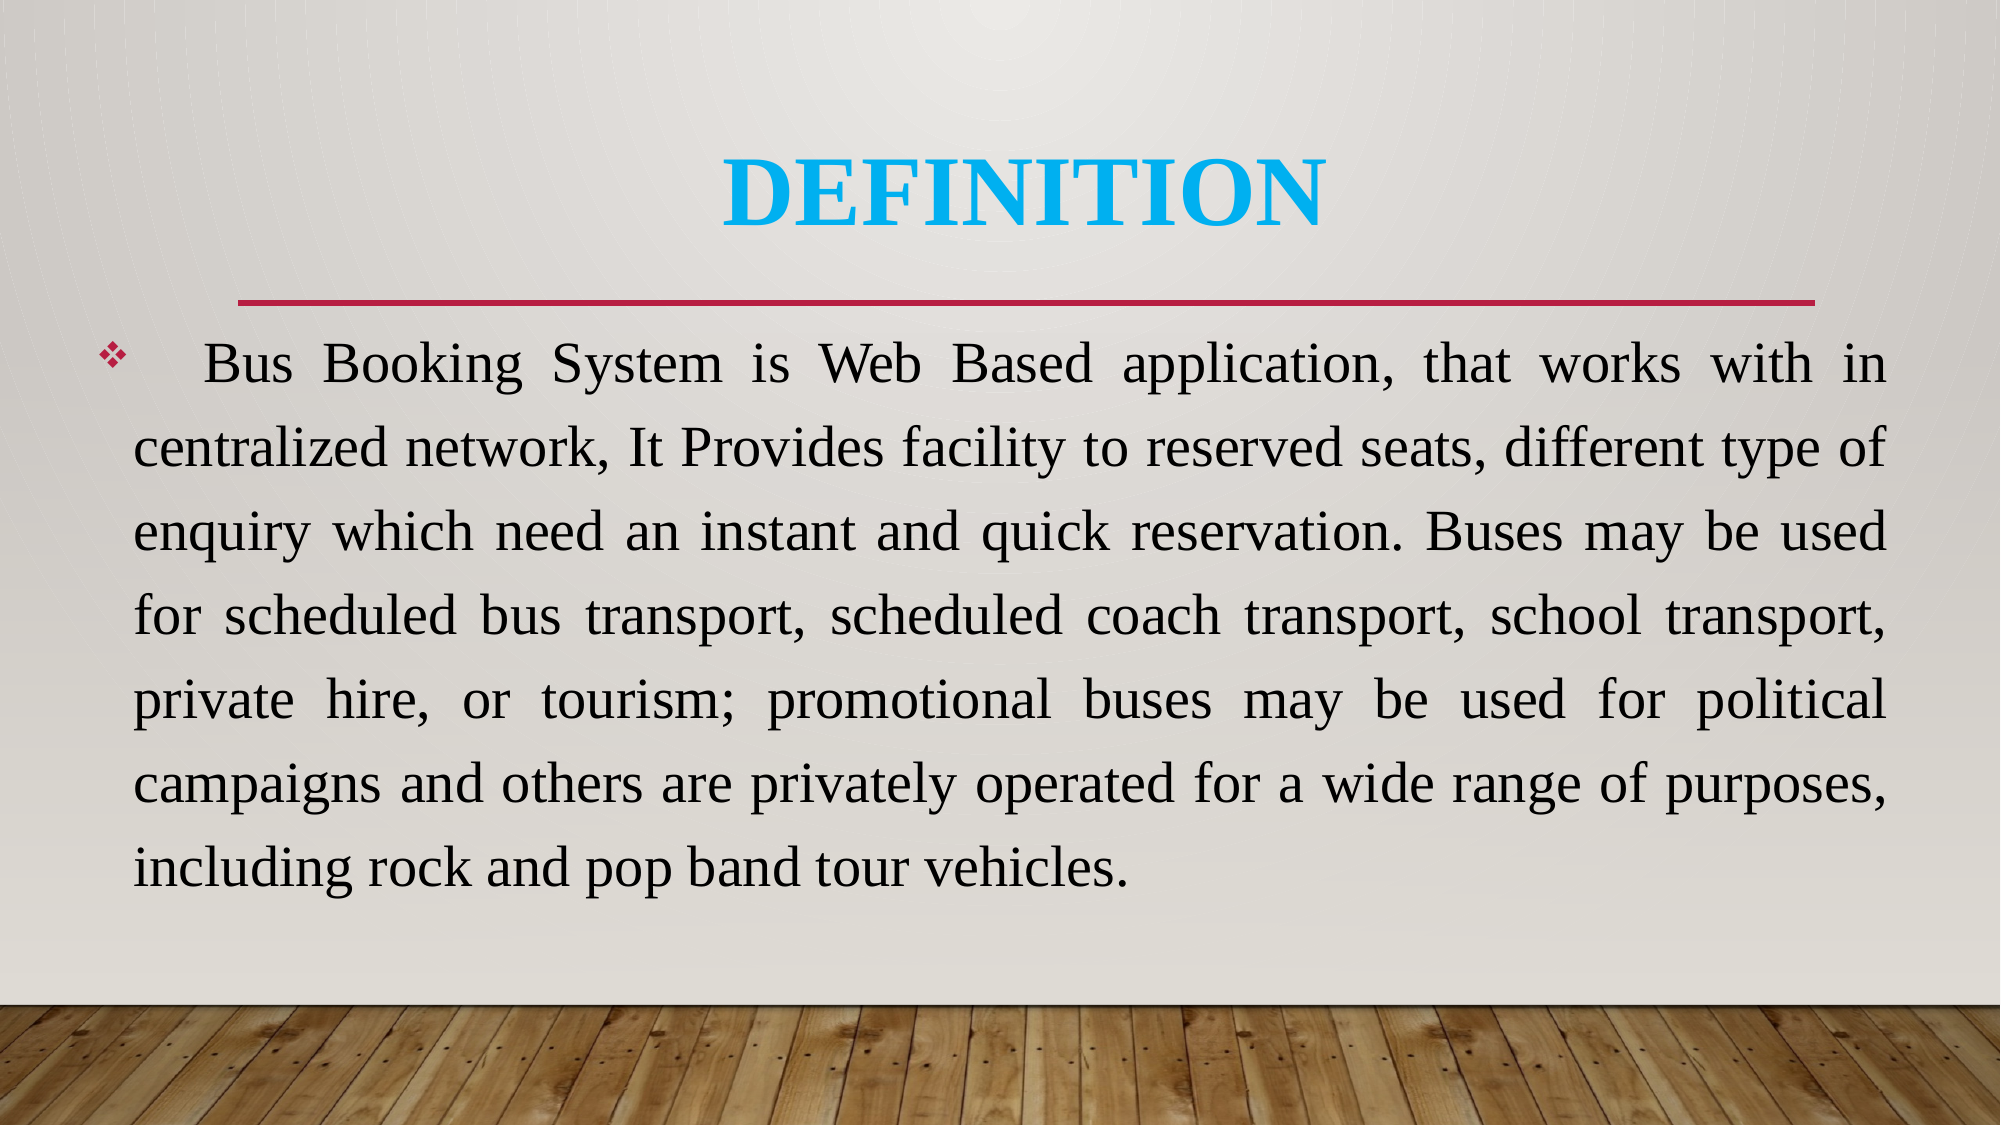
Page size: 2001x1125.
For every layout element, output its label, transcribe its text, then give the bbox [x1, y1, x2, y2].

list Bus Booking System is Web Based application, that works with in centralized network, It Provides facility to reserved seats, different type of enquiry which need an instant and quick reservation. Buses may be used for scheduled bus transport, scheduled coach transport, school transport, private hire, or tourism; promotional buses may be used for political campaigns and others are privately operated for a wide range of purposes, including rock and pop band tour vehicles. [81, 302, 1905, 963]
picture [0, 1005, 2000, 1125]
title Definition [238, 131, 1814, 302]
